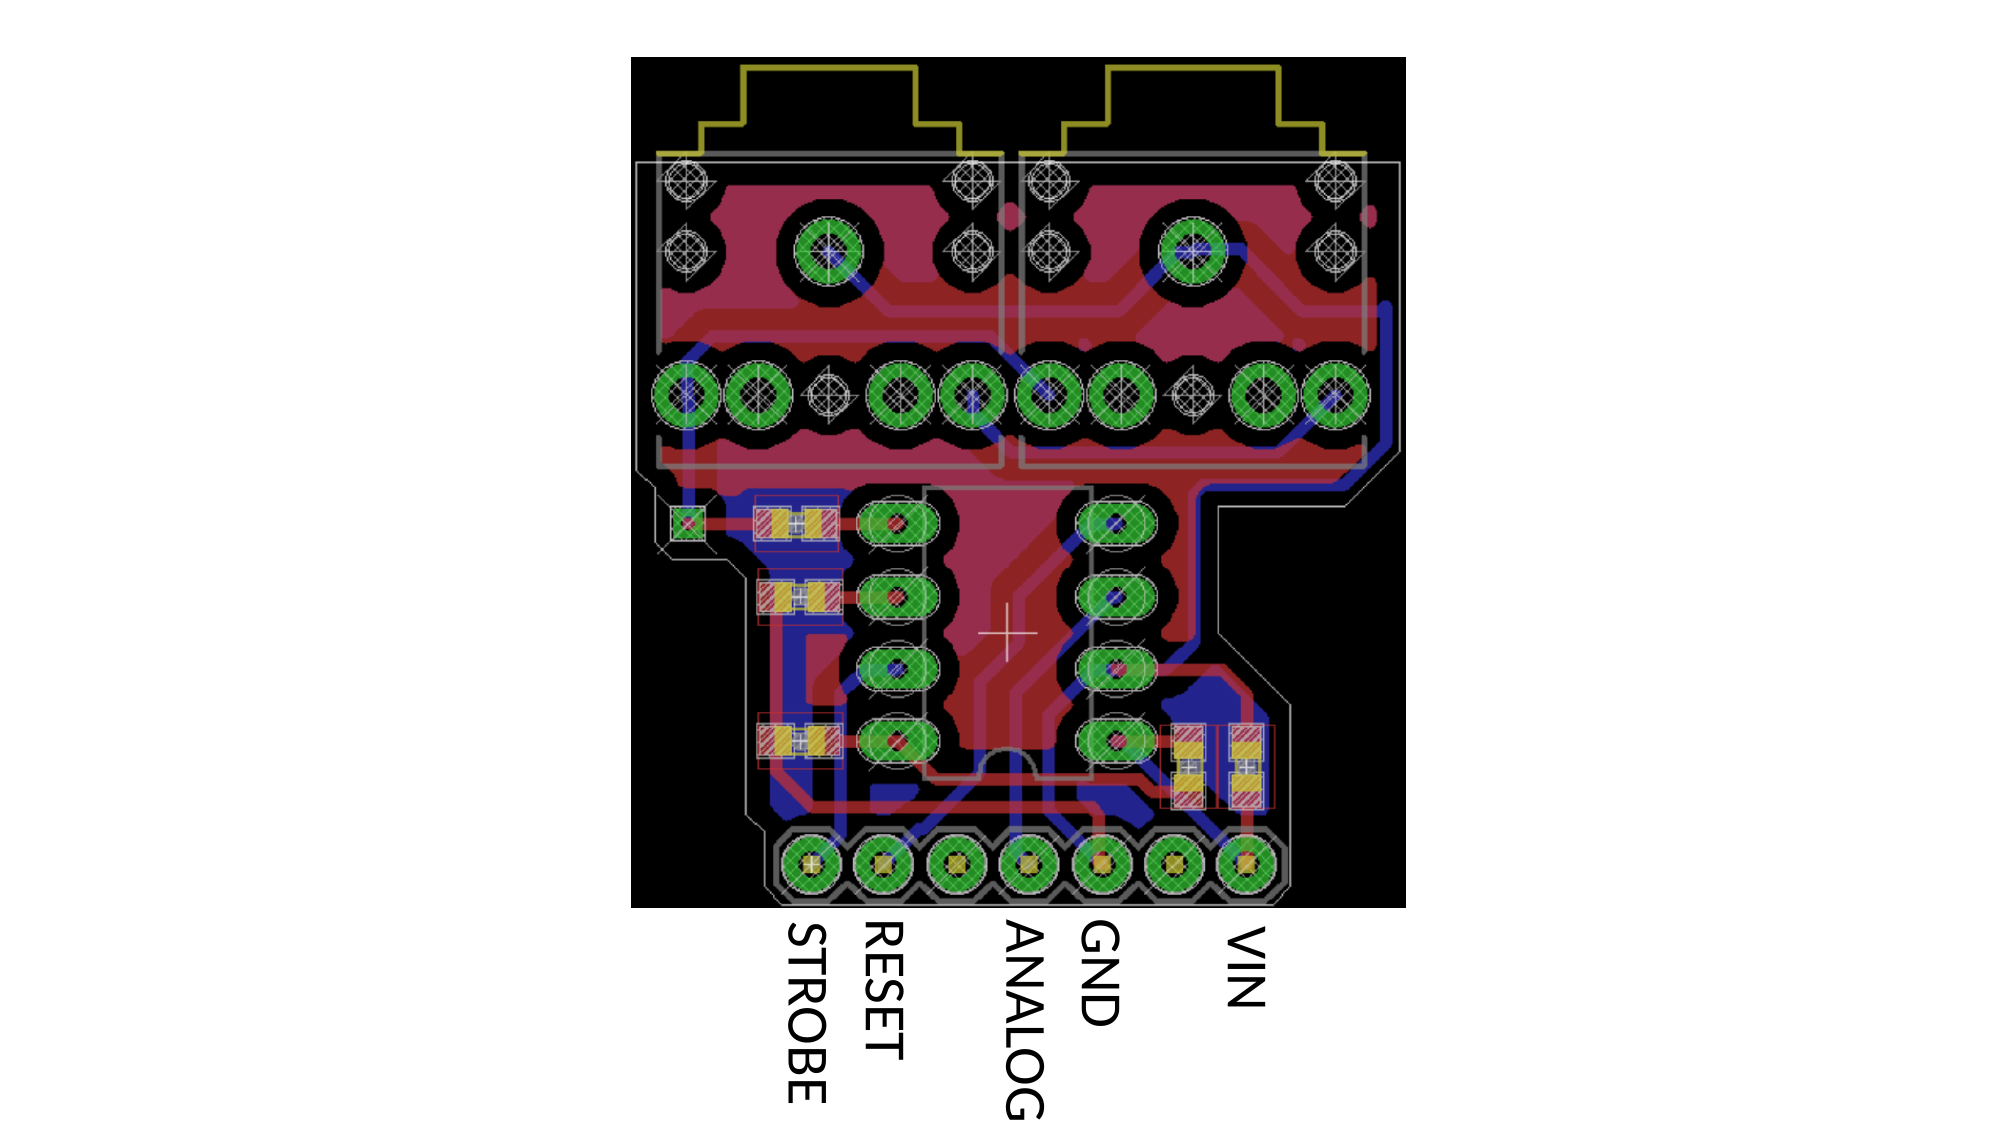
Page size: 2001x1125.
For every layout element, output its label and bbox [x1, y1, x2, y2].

text_box [630, 56, 1406, 1125]
